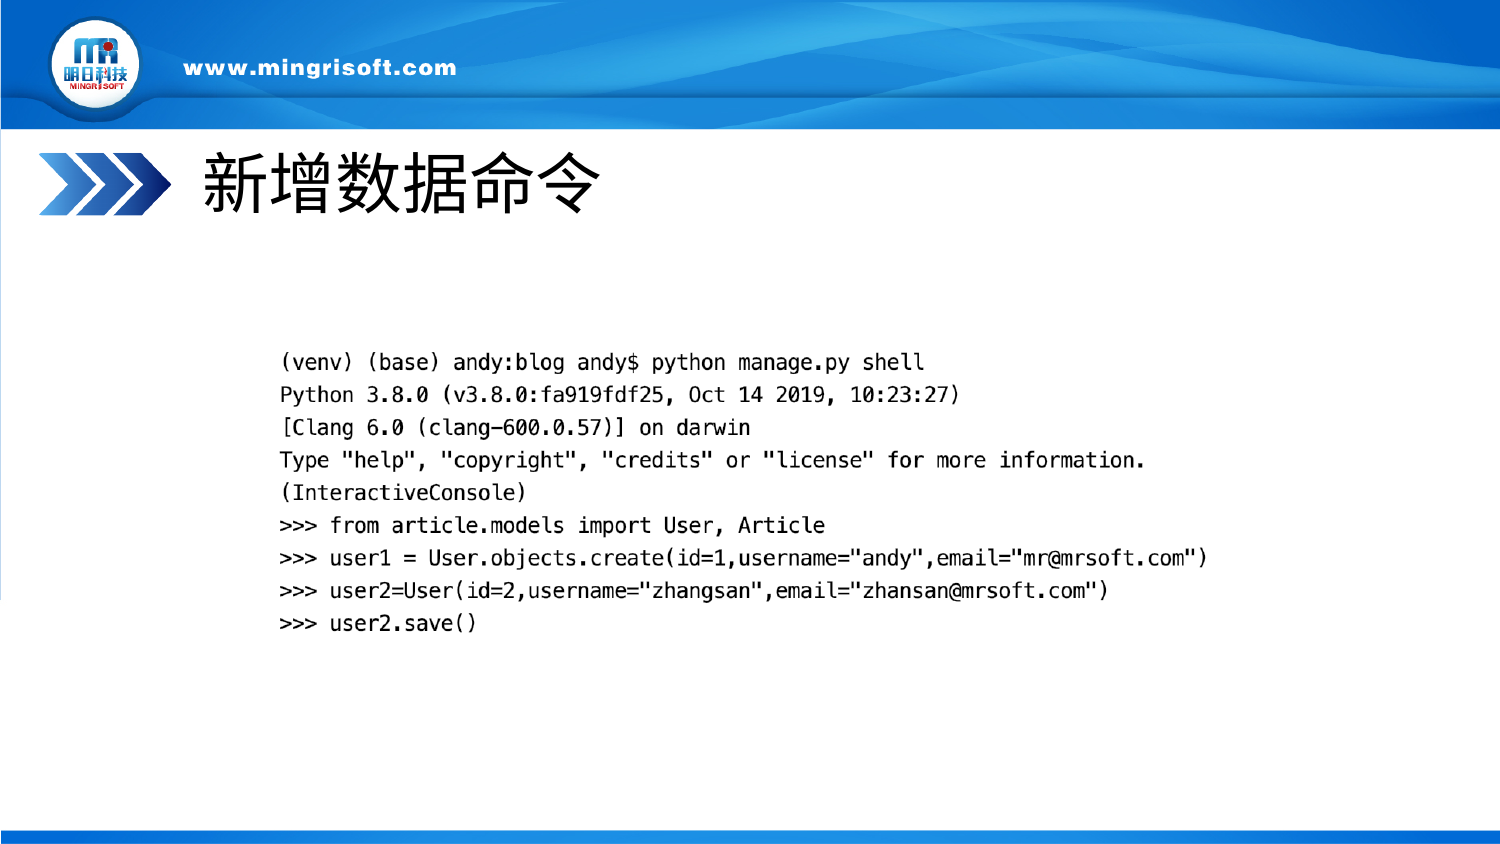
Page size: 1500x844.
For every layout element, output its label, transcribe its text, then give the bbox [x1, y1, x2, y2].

text_box 新增数据命令 [187, 134, 1100, 235]
picture [0, 0, 1500, 844]
